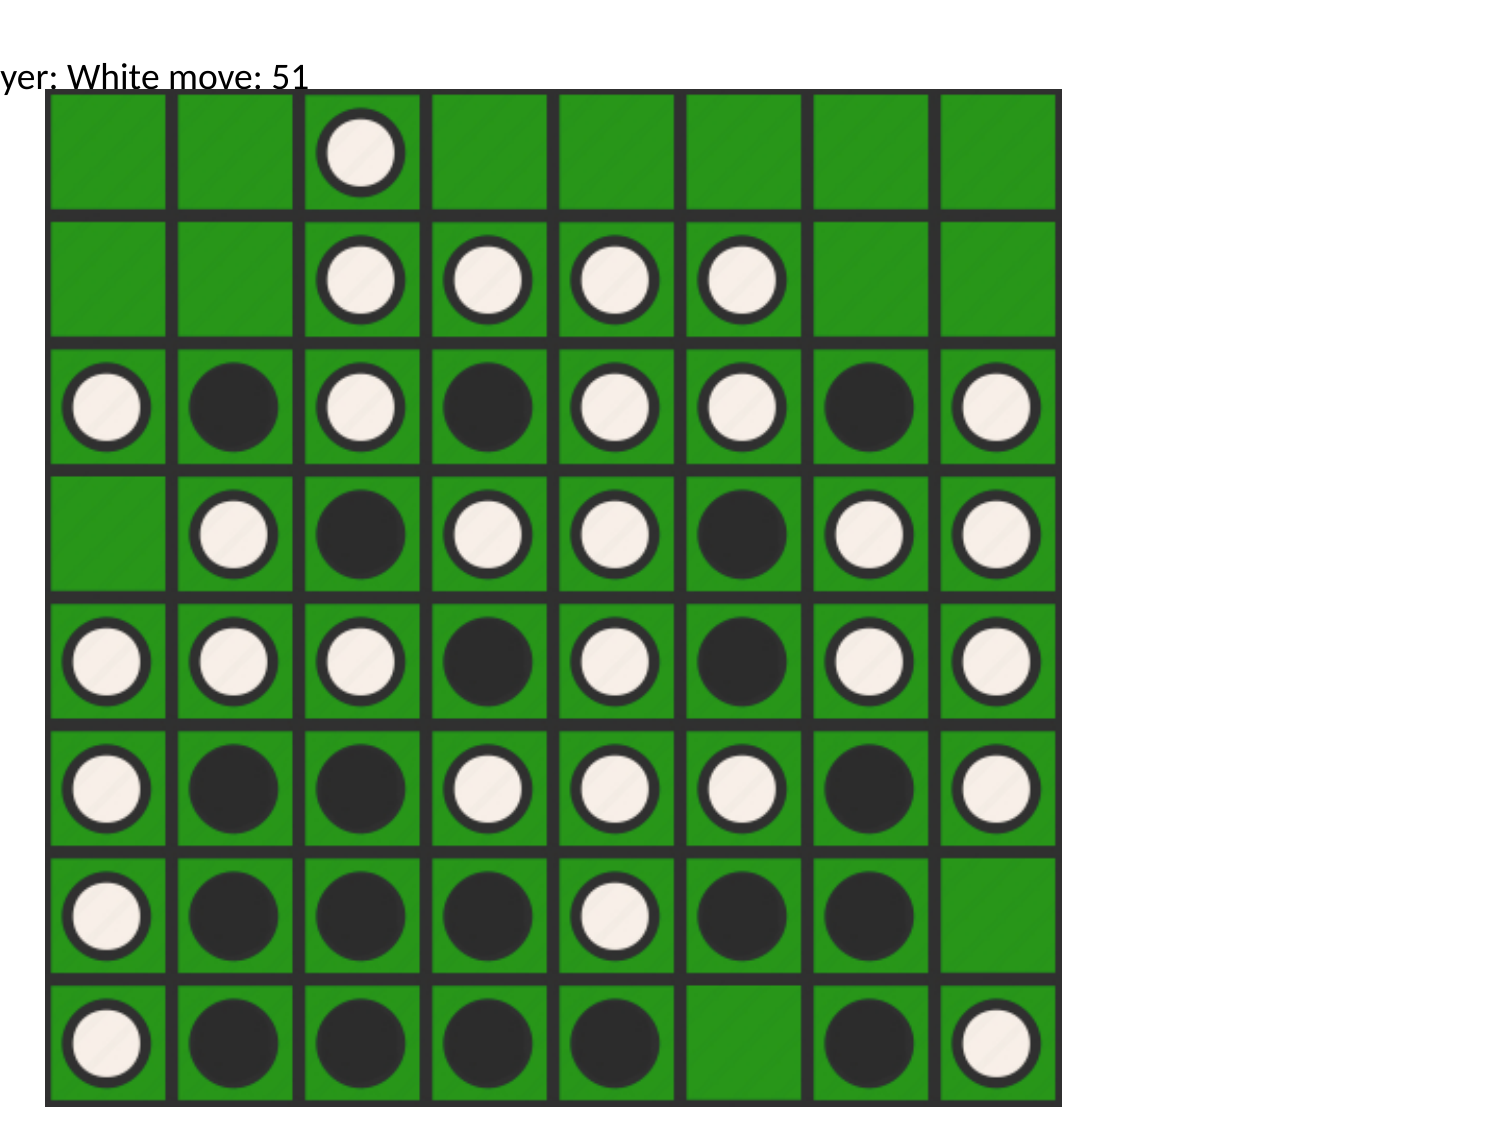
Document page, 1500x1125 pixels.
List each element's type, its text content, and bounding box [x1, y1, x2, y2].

text_box turn: 46 player: White move: 51 [0, 44, 325, 105]
picture [44, 89, 1062, 1107]
